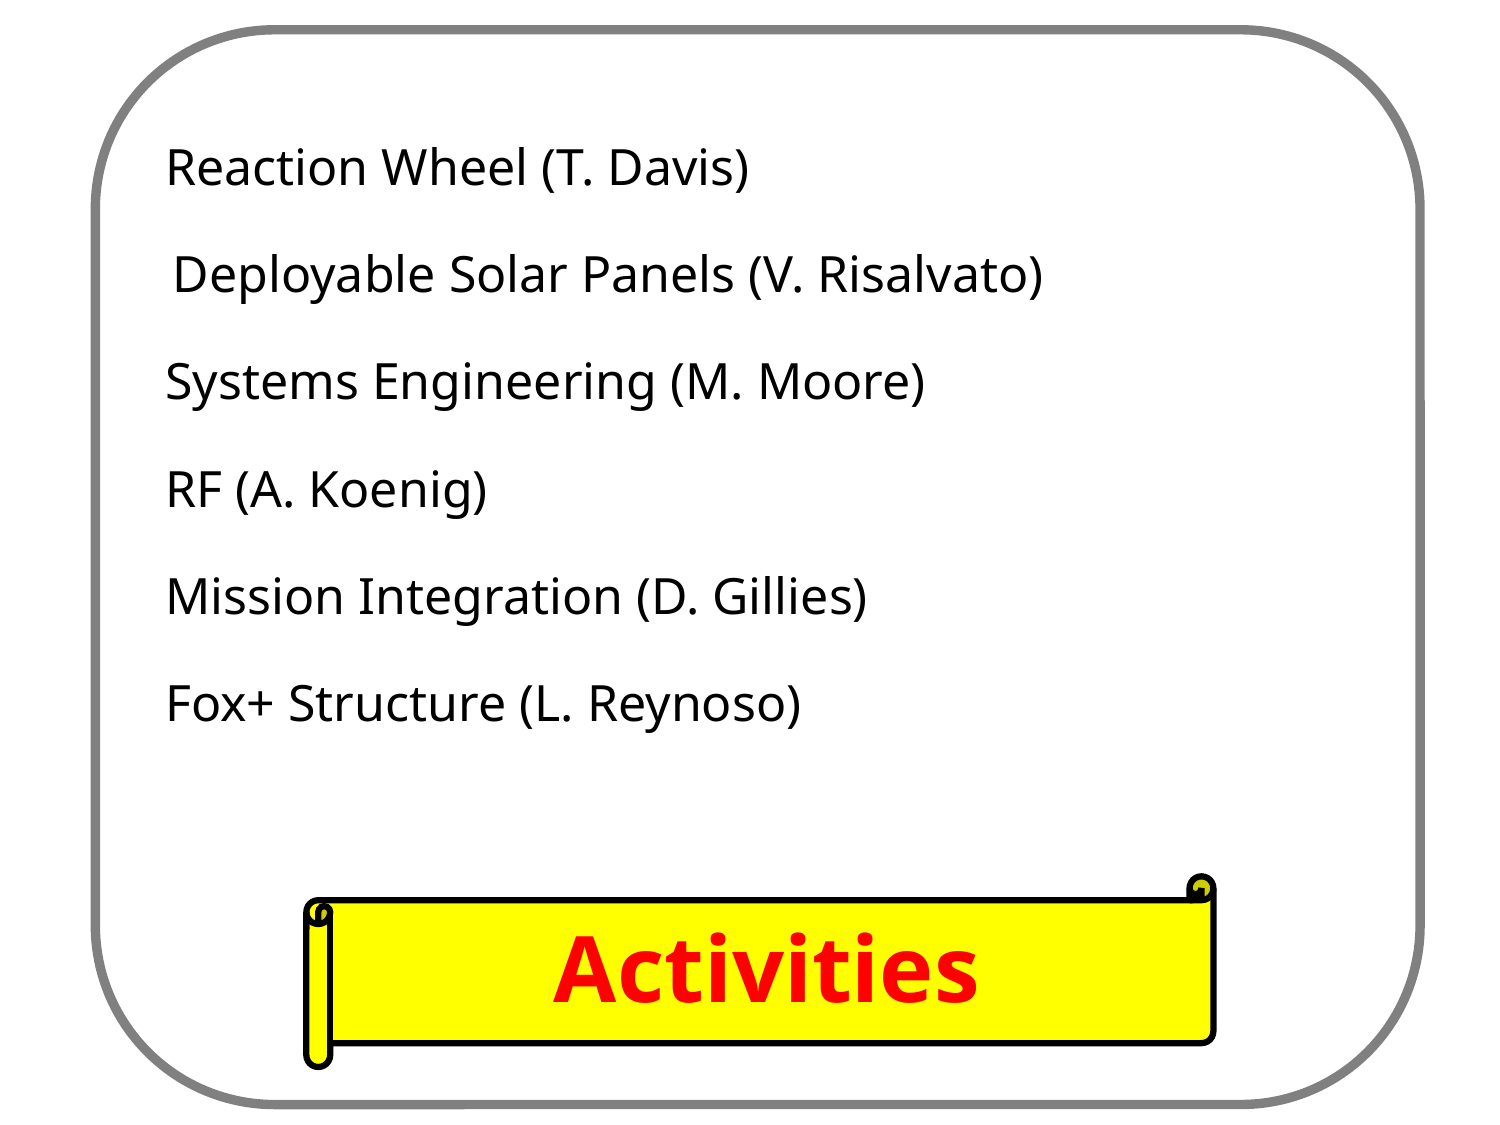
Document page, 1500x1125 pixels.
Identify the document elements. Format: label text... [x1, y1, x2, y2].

text_box Mission Integration (D. Gillies) [150, 557, 1350, 632]
text_box RF (A. Koenig) [150, 449, 1350, 525]
text_box [94, 28, 1422, 1106]
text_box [260, 876, 1273, 1067]
text_box Deployable Solar Panels (V. Risalvato) [158, 235, 1358, 310]
text_box Reaction Wheel (T. Davis) [150, 128, 1350, 203]
text_box Systems Engineering (M. Moore) [150, 342, 1350, 418]
text_box Fox+ Structure (L. Reynoso) [150, 664, 1350, 739]
